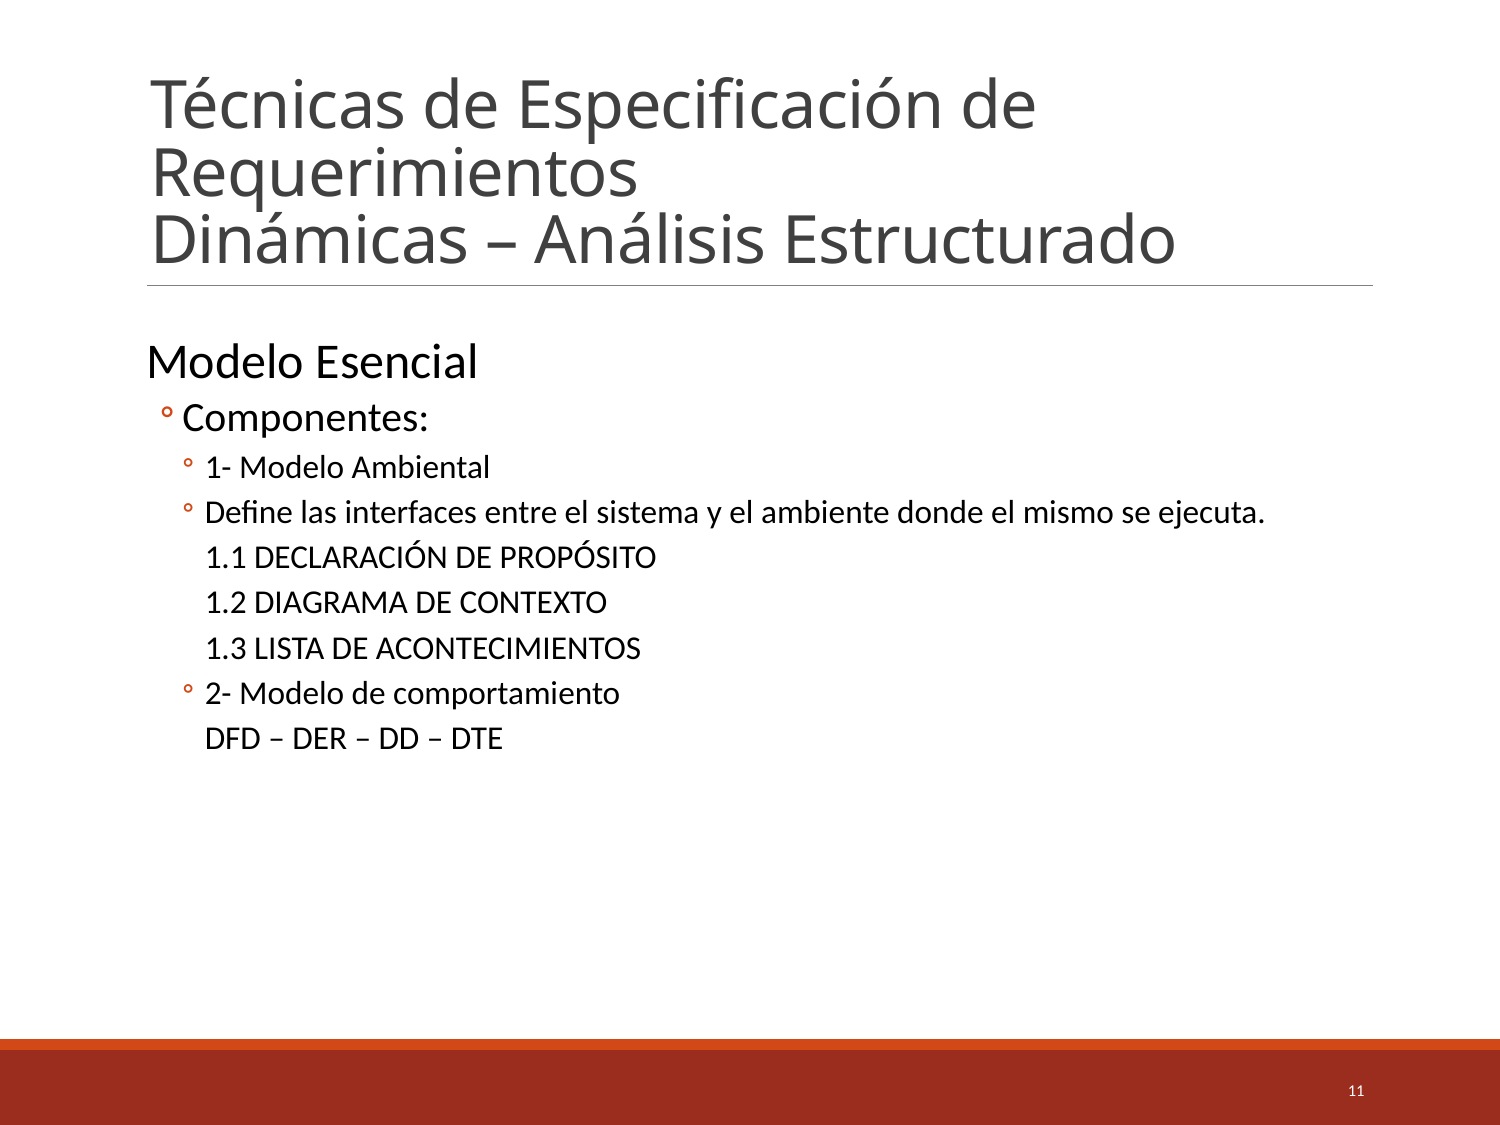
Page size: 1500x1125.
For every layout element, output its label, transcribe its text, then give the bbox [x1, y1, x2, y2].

list Modelo Esencial Componentes: 1- Modelo Ambiental Define las interfaces entre el sistema y el ambiente donde el mismo se ejecuta. 1.1 DECLARACIÓN DE PROPÓSITO 1.2 DIAGRAMA DE CONTEXTO 1.3 LISTA DE ACONTECIMIENTOS 2- Modelo de comportamiento DFD – DER – DD – DTE [135, 327, 1485, 1089]
slide_number 11 [1218, 1059, 1380, 1120]
title Técnicas de Especificación de Requerimientos Dinámicas – Análisis Estructurado [135, 47, 1373, 285]
